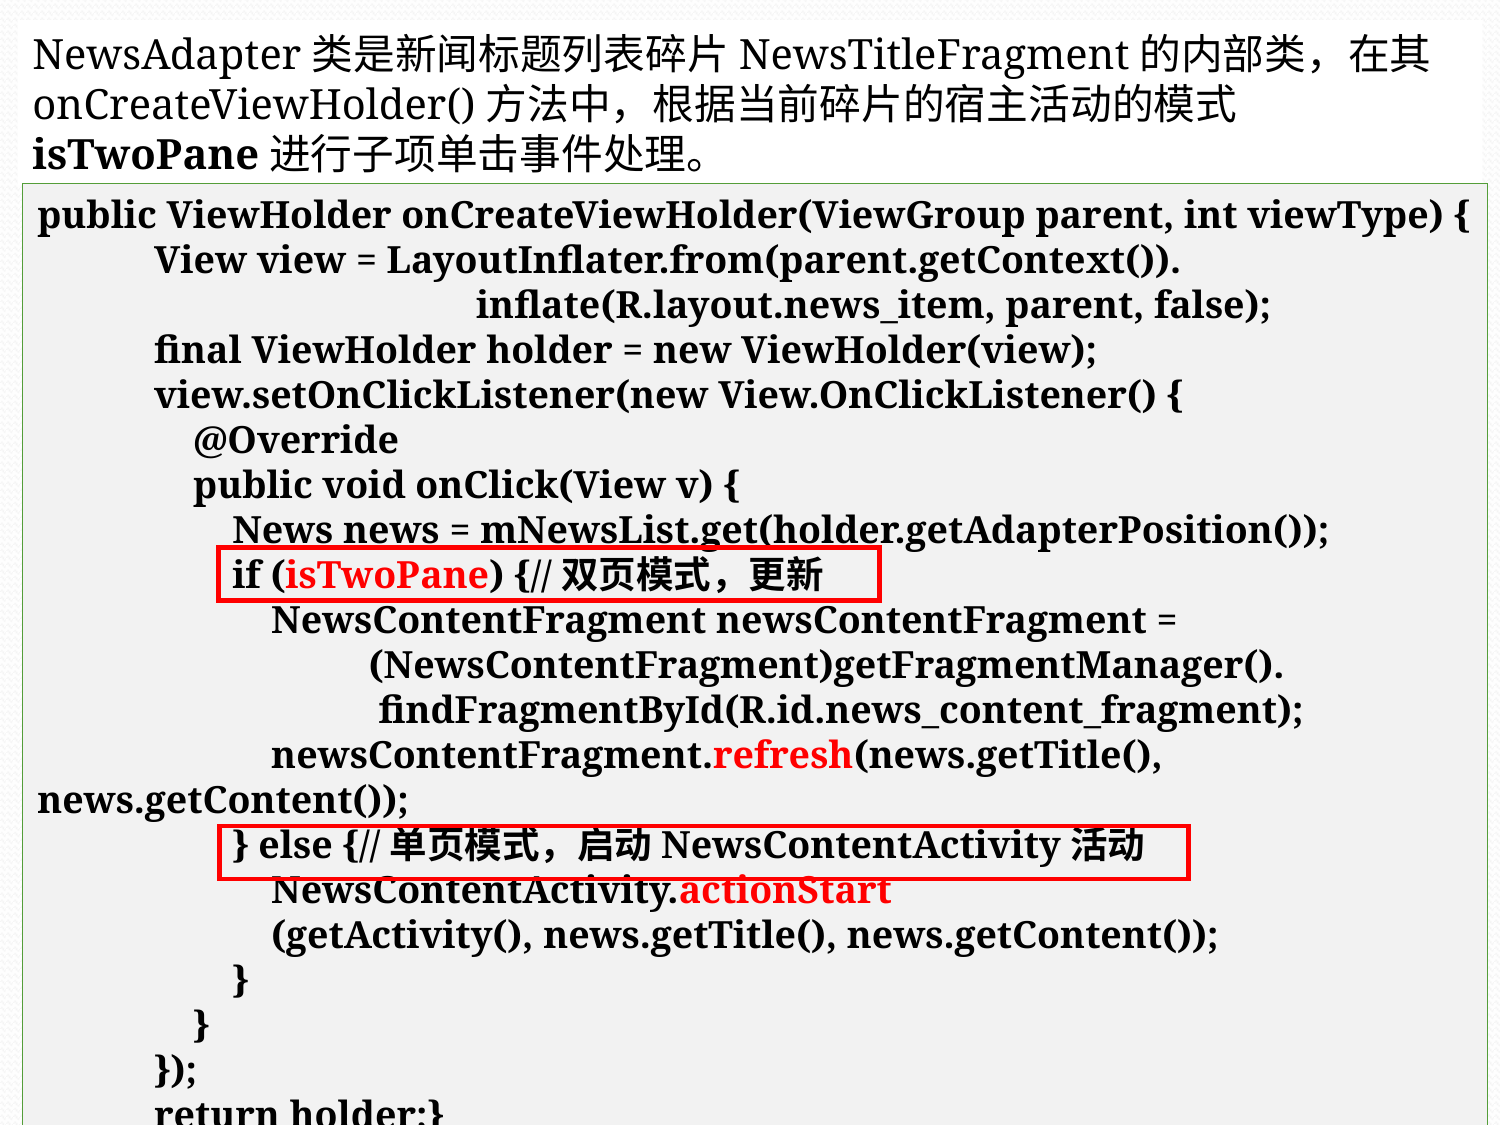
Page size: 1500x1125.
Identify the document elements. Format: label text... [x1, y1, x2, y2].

text_box public ViewHolder onCreateViewHolder(ViewGroup parent, int viewType) { View view = LayoutInflater.from(parent.getContext()). inflate(R.layout.news_item, parent, false); final ViewHolder holder = new ViewHolder(view); view.setOnClickListener(new View.OnClickListener() { @Override public void onClick(View v) { News news = mNewsList.get(holder.getAdapterPosition()); if (isTwoPane) {//双页模式，更新 NewsContentFragment newsContentFragment = (NewsContentFragment)getFragmentManager(). findFragmentById(R.id.news_content_fragment); newsContentFragment.refresh(news.getTitle(), news.getContent()); } else {//单页模式，启动NewsContentActivity活动 NewsContentActivity.actionStart (getActivity(), news.getTitle(), news.getContent()); } } }); return holder;} [22, 183, 1488, 1125]
text_box [218, 547, 880, 601]
text_box [219, 825, 1189, 880]
text_box NewsAdapter类是新闻标题列表碎片NewsTitleFragment的内部类，在其onCreateViewHolder()方法中，根据当前碎片的宿主活动的模式isTwoPane进行子项单击事件处理。 [17, 20, 1483, 185]
